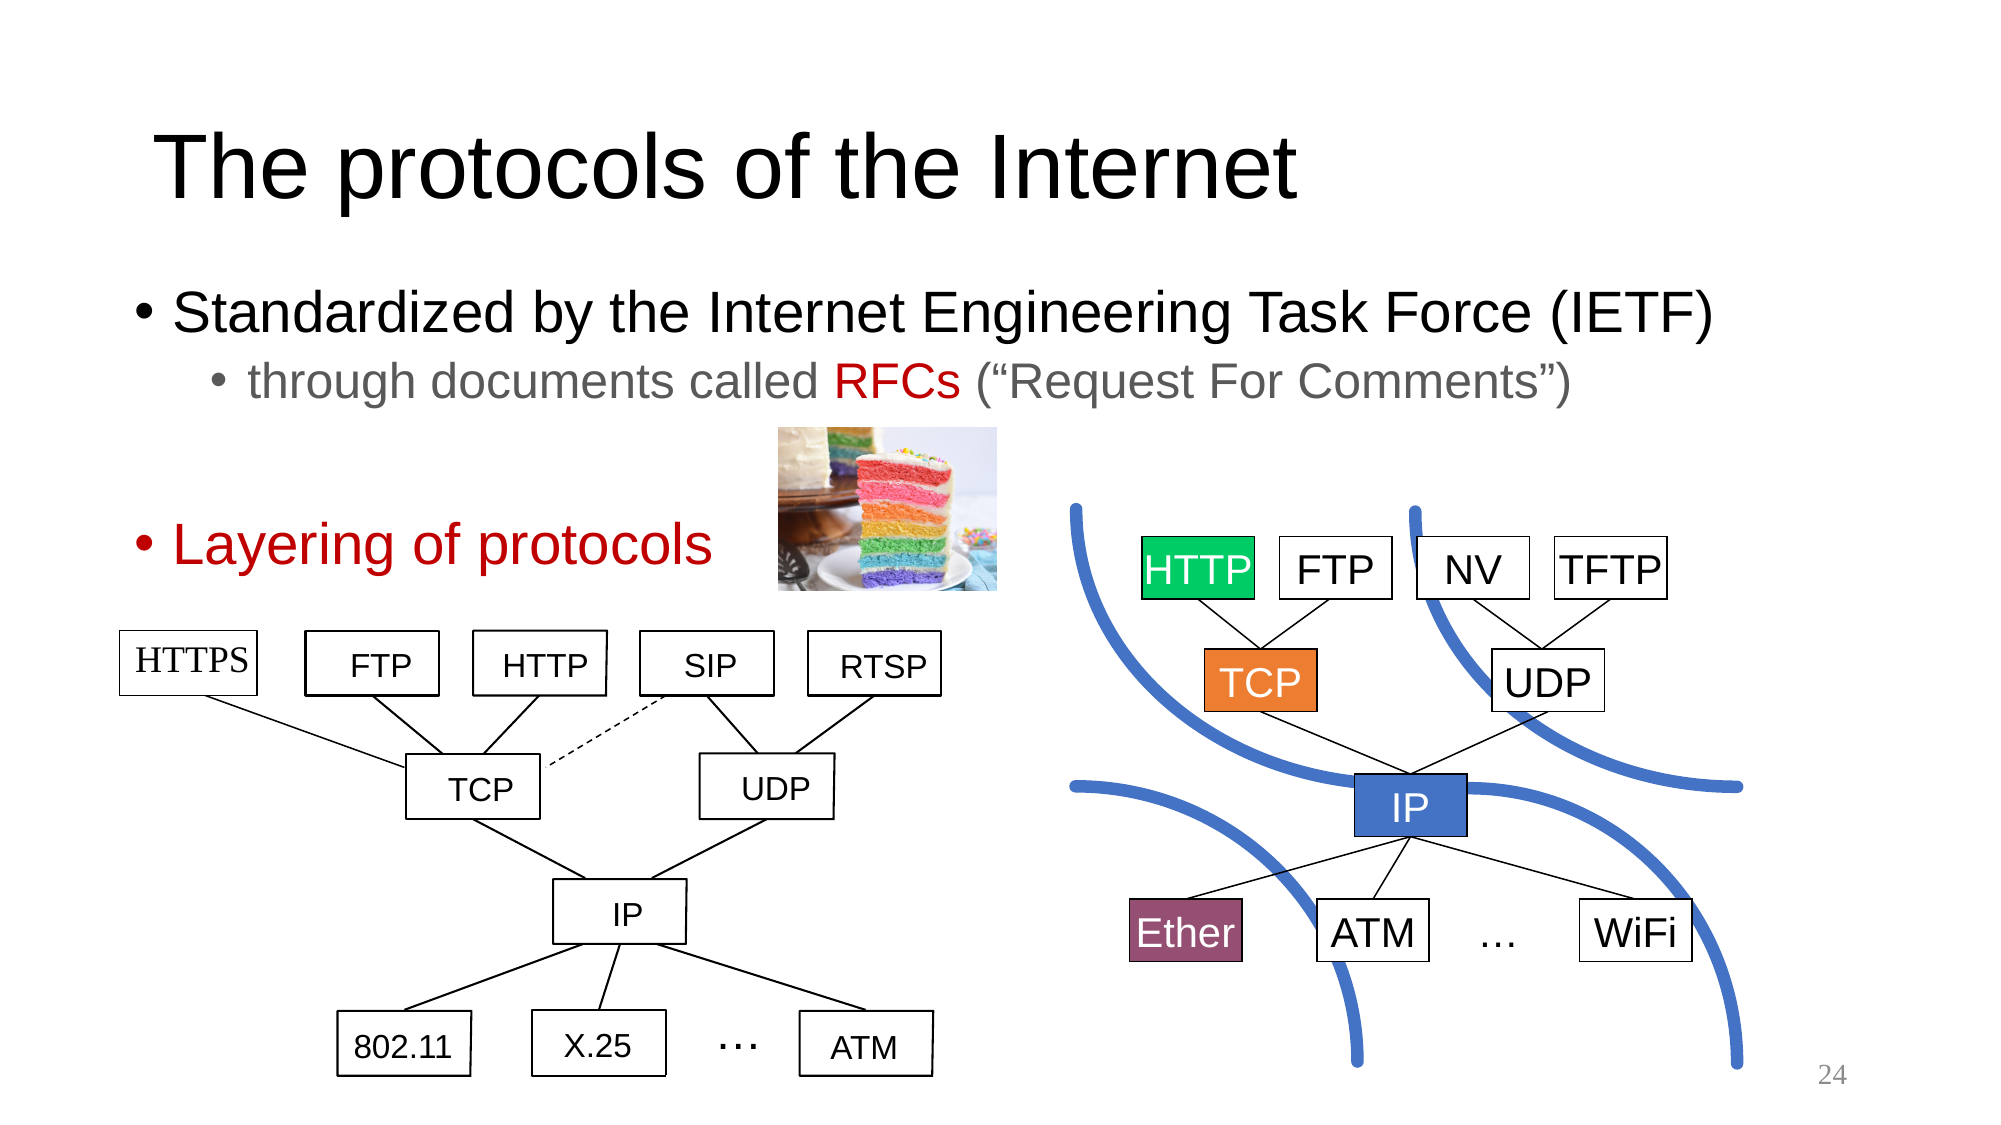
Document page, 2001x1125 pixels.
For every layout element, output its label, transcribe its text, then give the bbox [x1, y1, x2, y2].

text_box HTTPS [120, 627, 265, 688]
list Standardized by the Internet Engineering Task Force (IETF) through documents called RFCs (“Request For Comments”) Layering of protocols [119, 274, 1748, 950]
picture [778, 426, 997, 591]
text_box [305, 630, 942, 1103]
slide_number 24 [1412, 1042, 1863, 1103]
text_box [205, 695, 405, 768]
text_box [545, 695, 666, 768]
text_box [1075, 509, 1738, 1064]
text_box [119, 630, 258, 696]
title The protocols of the Internet [137, 59, 1863, 278]
